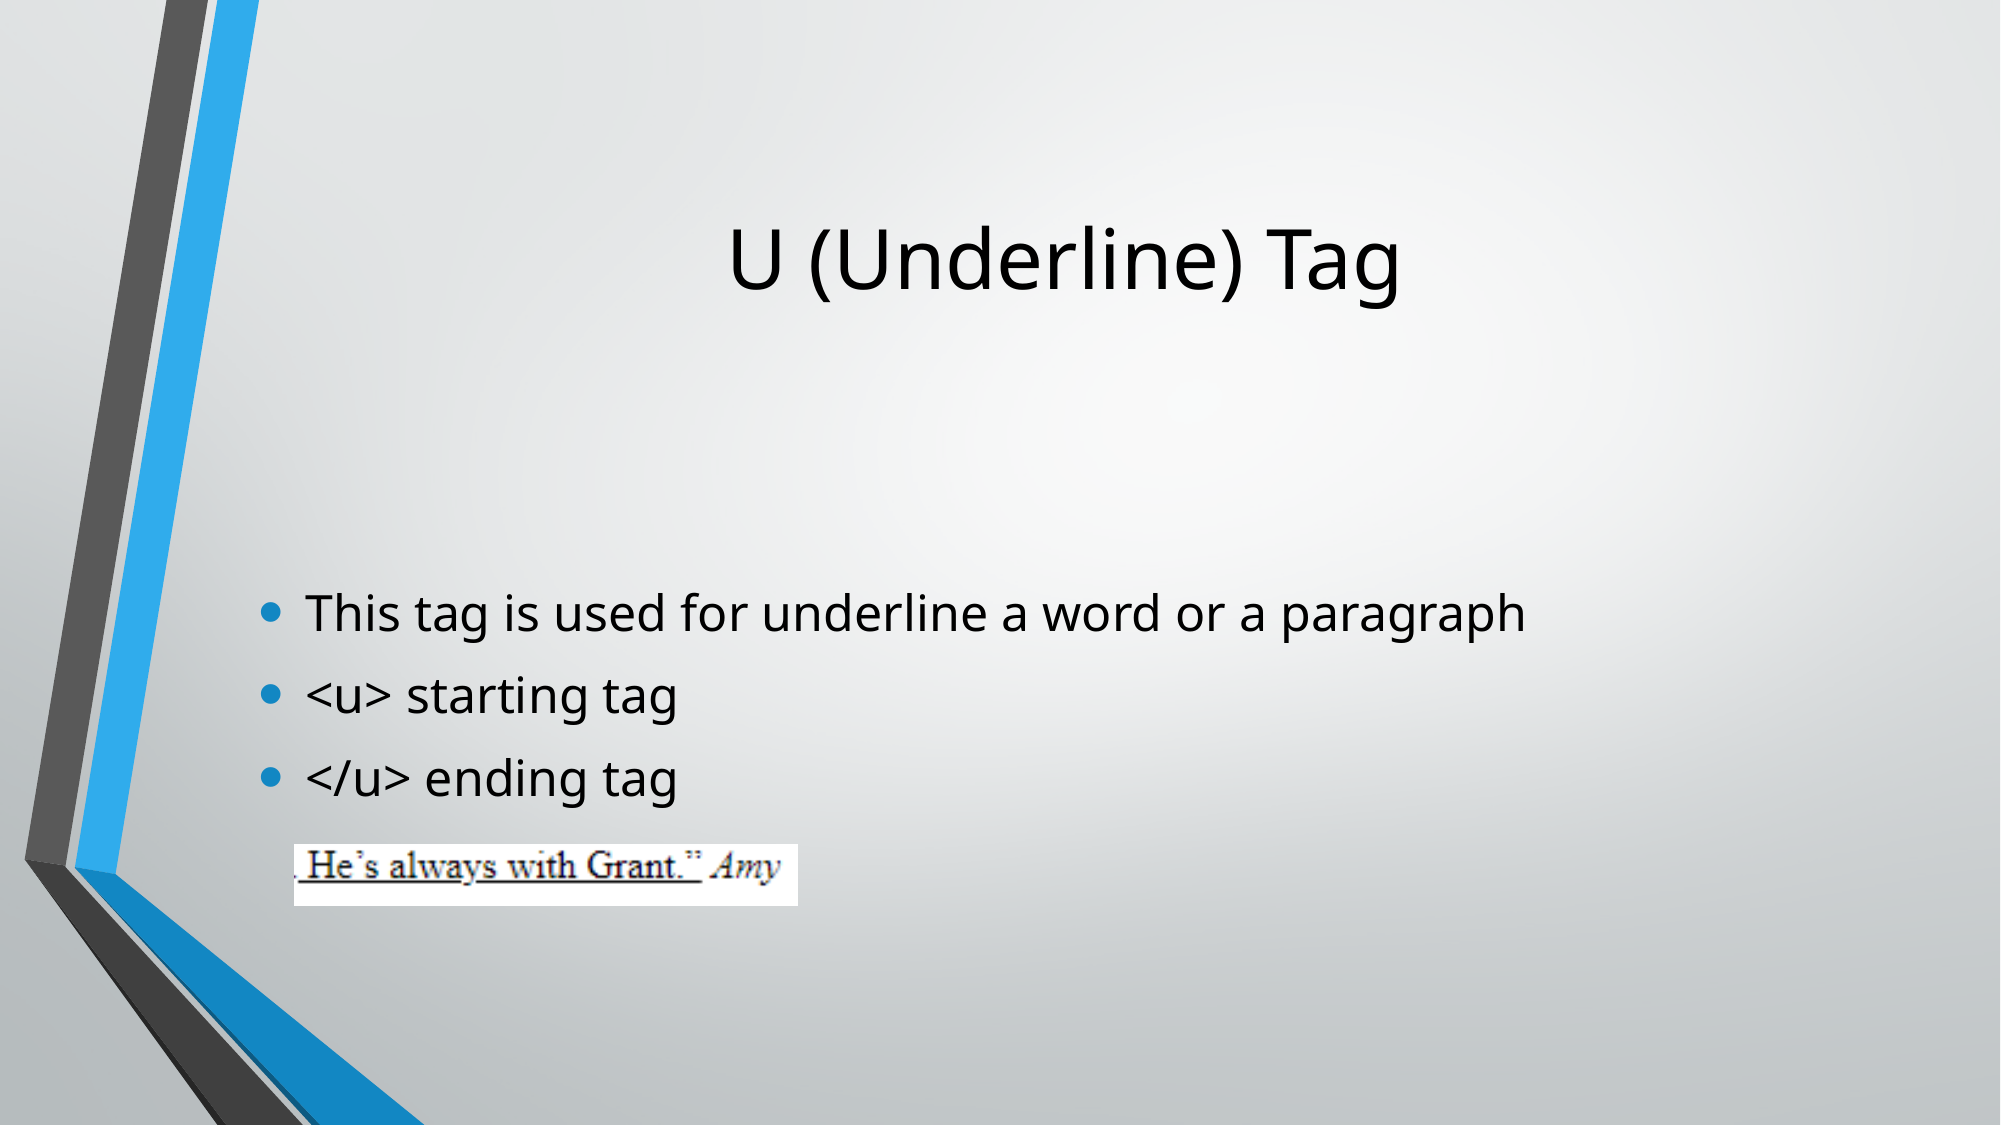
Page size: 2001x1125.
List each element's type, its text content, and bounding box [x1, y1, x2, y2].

list This tag is used for underline a word or a paragraph <u> starting tag </u> ending tag [243, 437, 1887, 950]
title U (Underline) Tag [243, 112, 1887, 400]
picture [294, 844, 798, 906]
